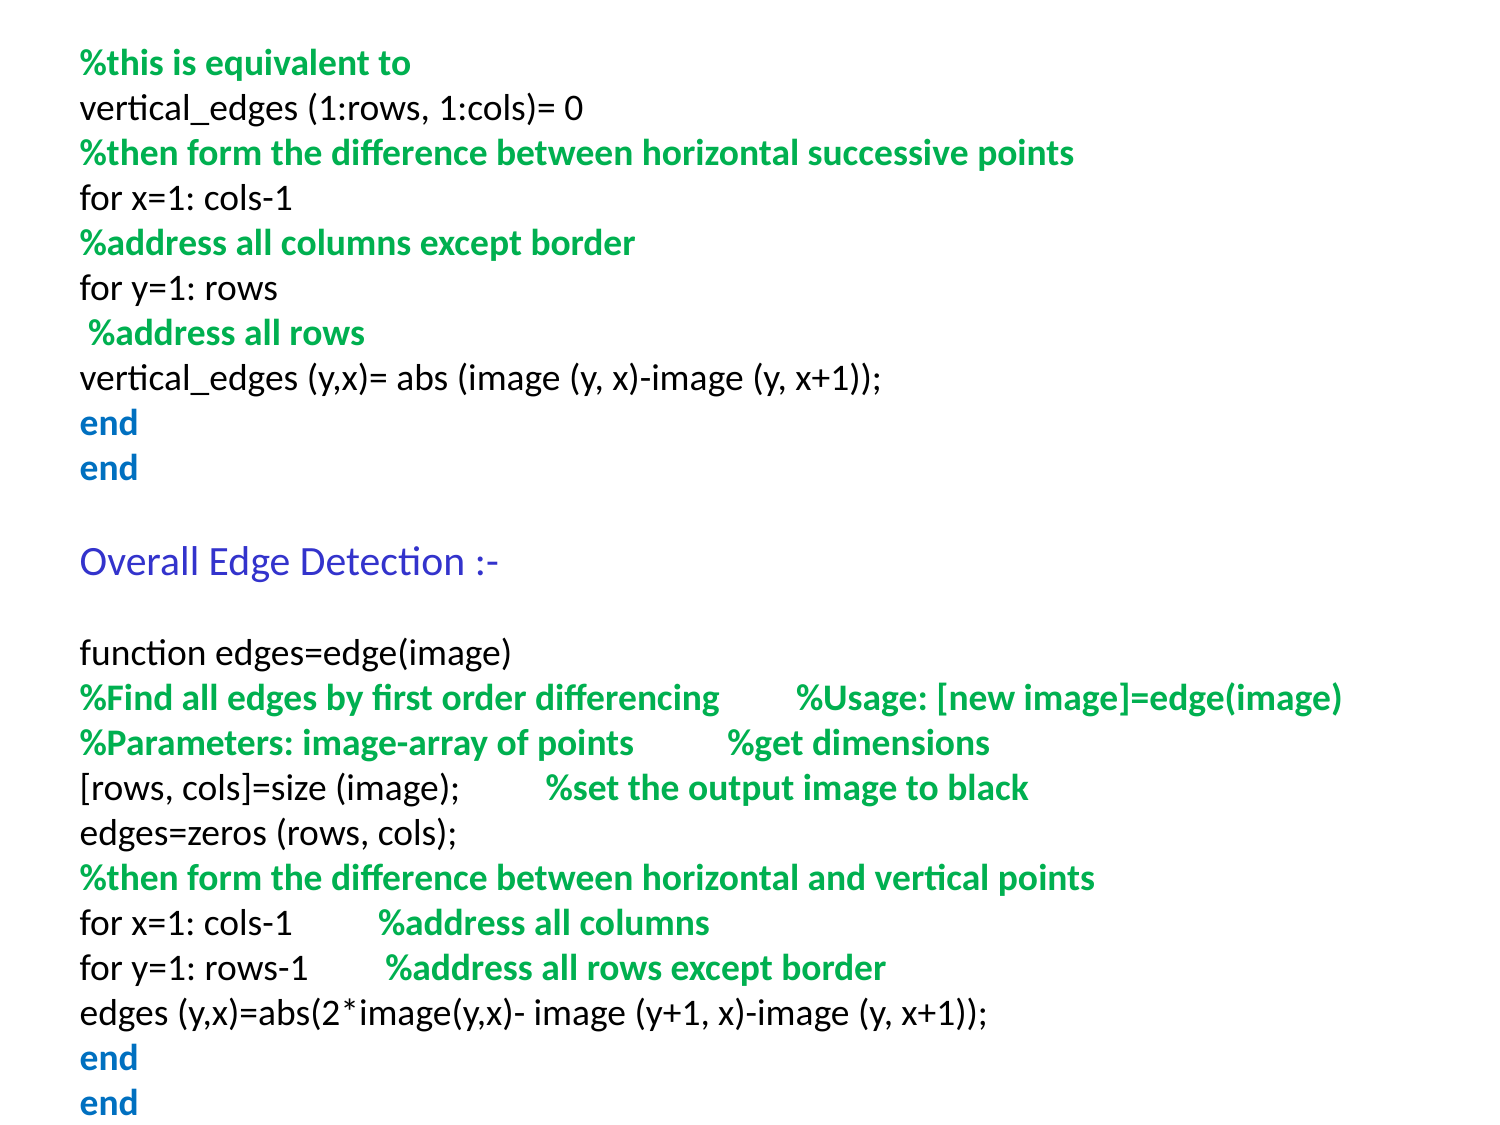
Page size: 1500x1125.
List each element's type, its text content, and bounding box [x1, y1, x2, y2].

text_box %this is equivalent to vertical_edges (1:rows, 1:cols)= 0 %then form the difference between horizontal successive points for x=1: cols-1 %address all columns except border for y=1: rows %address all rows vertical_edges (y,x)= abs (image (y, x)-image (y, x+1)); end end Overall Edge Detection :- function edges=edge(image) %Find all edges by first order differencing %Usage: [new image]=edge(image) %Parameters: image-array of points %get dimensions [rows, cols]=size (image); %set the output image to black edges=zeros (rows, cols); %then form the difference between horizontal and vertical points for x=1: cols-1 %address all columns for y=1: rows-1 %address all rows except border edges (y,x)=abs(2*image(y,x)- image (y+1, x)-image (y, x+1)); end end [64, 30, 1500, 1125]
